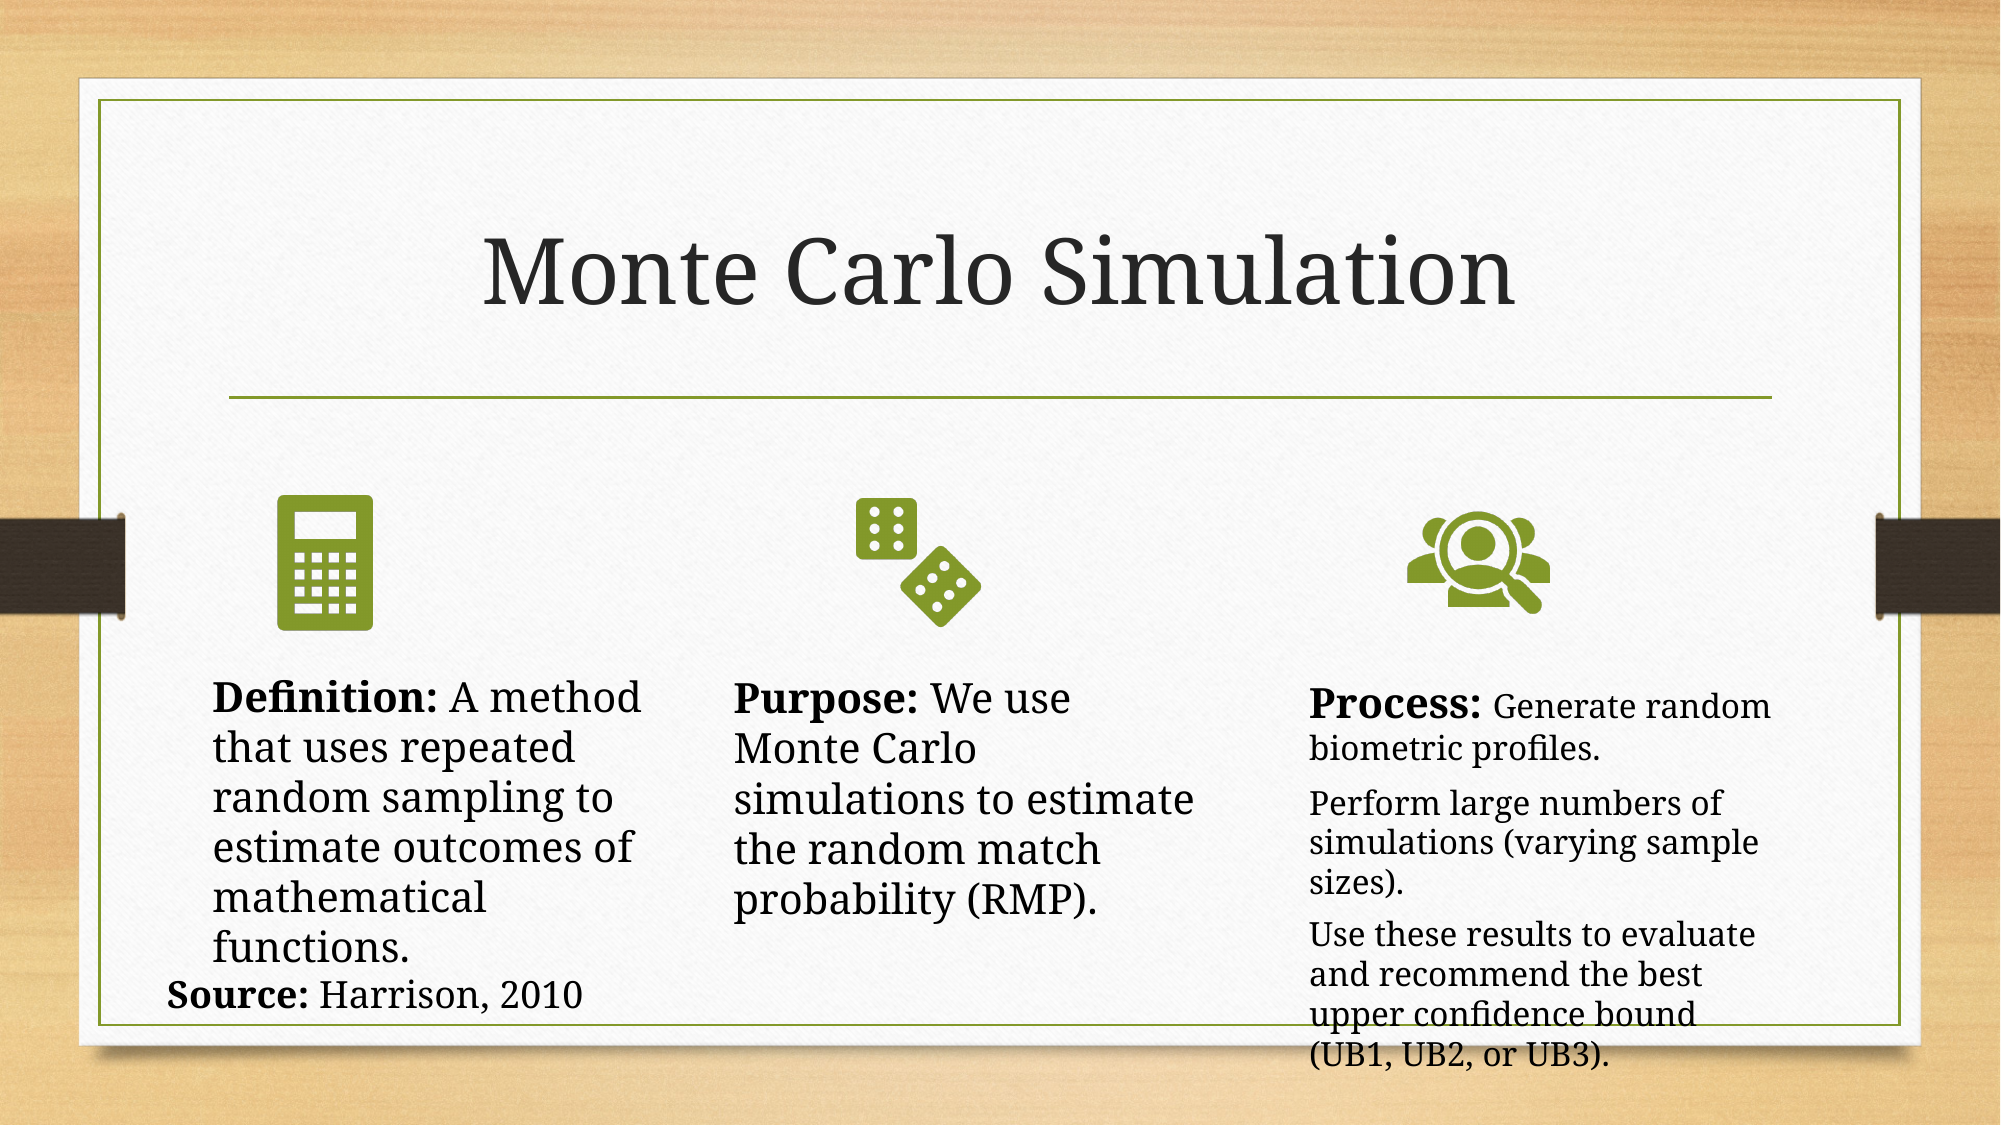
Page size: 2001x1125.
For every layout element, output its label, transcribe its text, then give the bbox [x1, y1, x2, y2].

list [212, 454, 1788, 1025]
title Monte Carlo Simulation [212, 161, 1788, 375]
picture [0, 0, 2001, 1125]
text_box Source: Harrison, 2010 [152, 963, 212, 1024]
